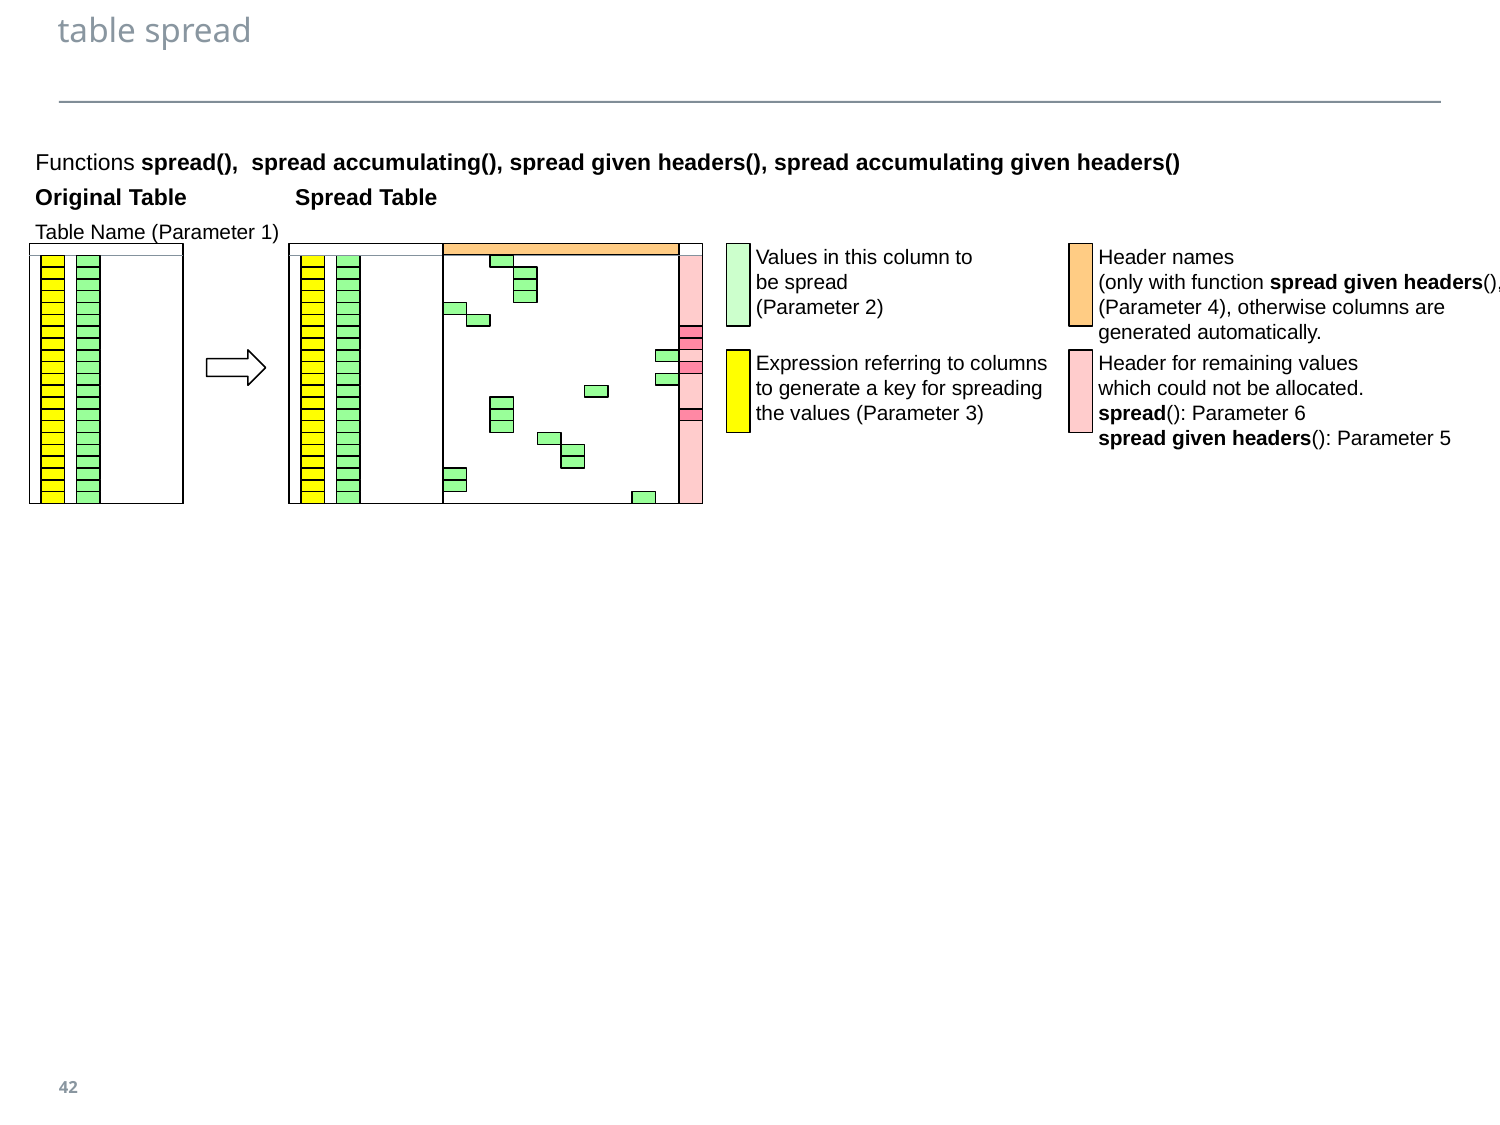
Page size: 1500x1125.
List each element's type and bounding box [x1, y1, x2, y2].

text_box [287, 182, 468, 210]
text_box [1067, 241, 1378, 328]
text_box [27, 147, 209, 175]
text_box [27, 182, 209, 210]
text_box [724, 348, 1035, 435]
text_box [27, 218, 209, 505]
title [57, 1, 1440, 96]
text_box [1067, 348, 1378, 435]
text_box [204, 347, 268, 388]
text_box [287, 241, 705, 505]
text_box [724, 241, 1035, 328]
